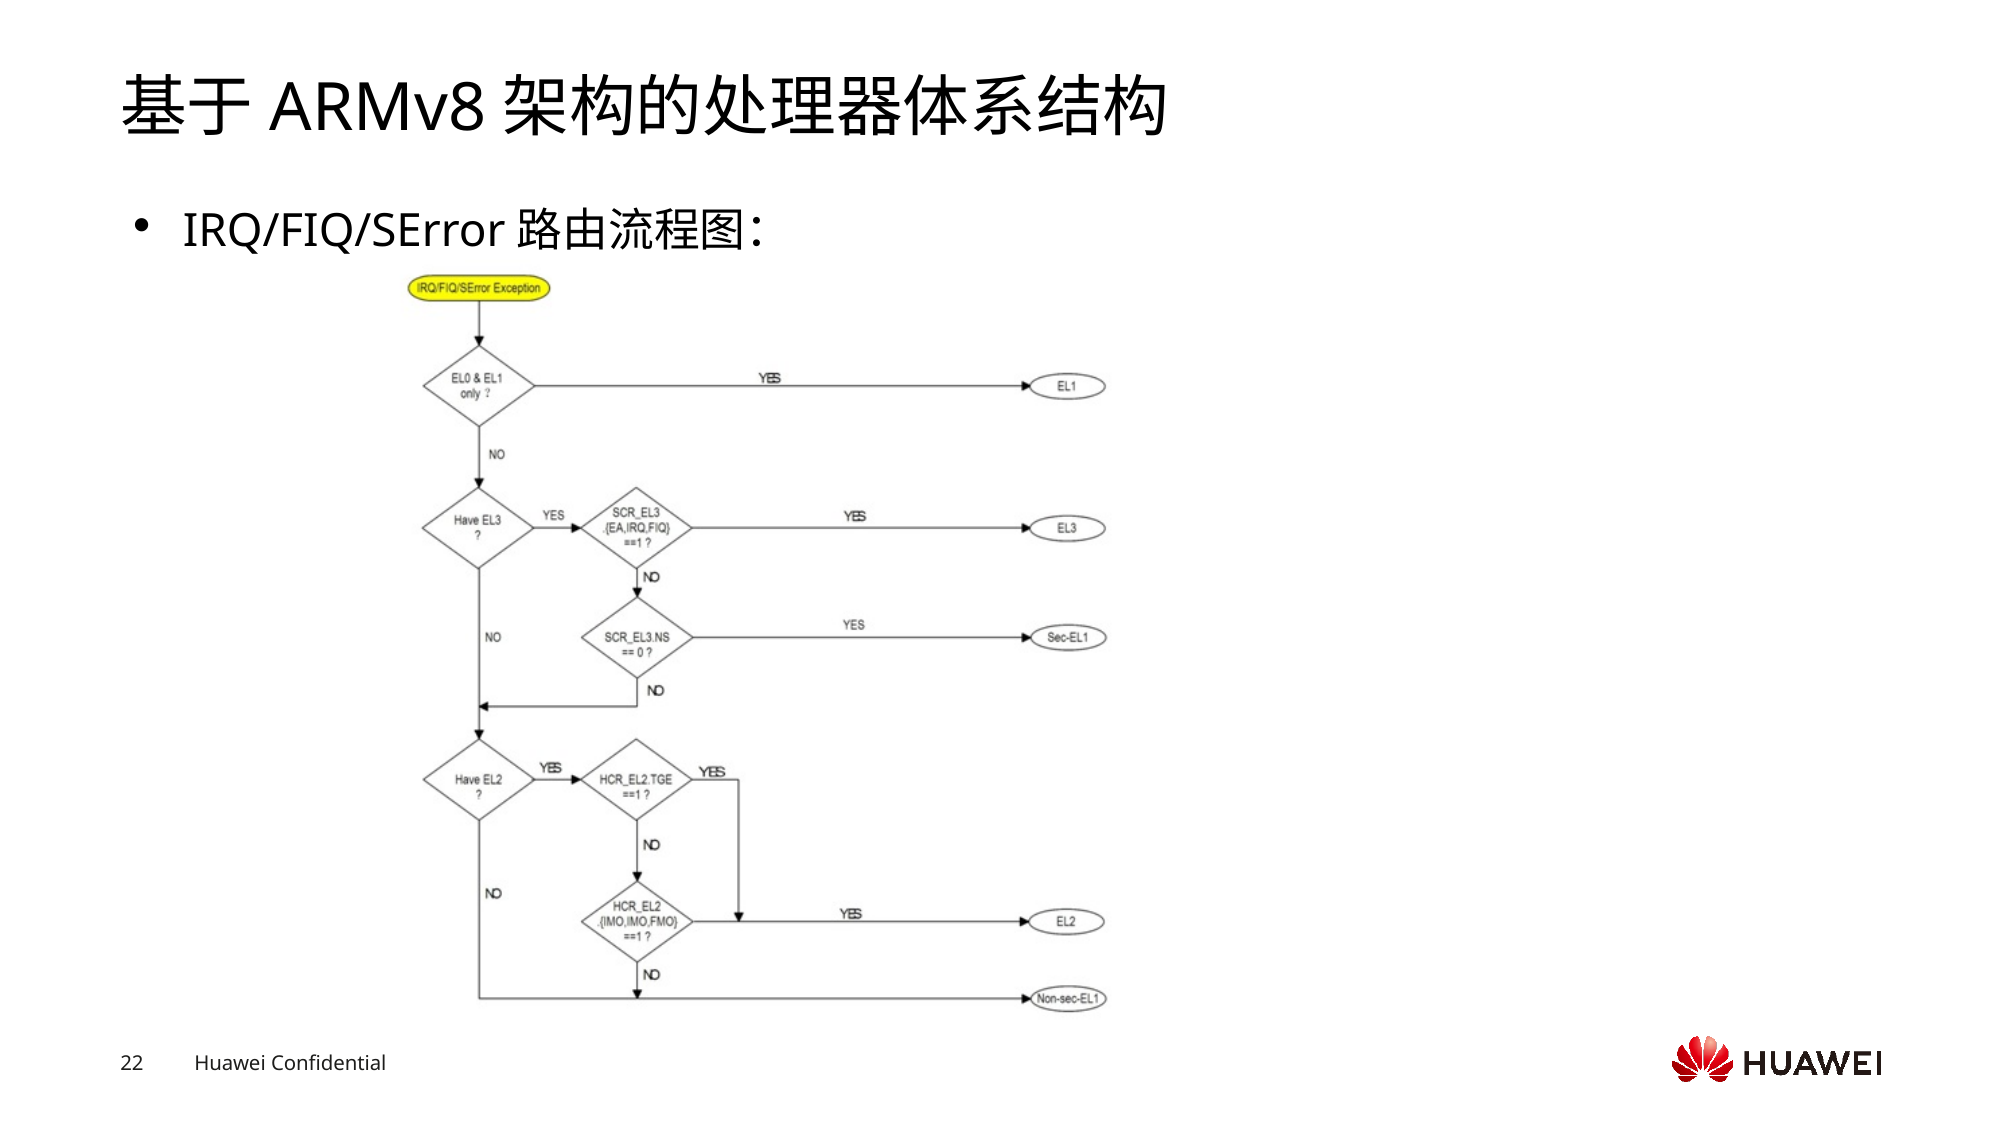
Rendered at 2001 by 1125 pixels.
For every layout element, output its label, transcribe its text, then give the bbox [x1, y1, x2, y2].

list IRQ/FIQ/SError路由流程图： [119, 171, 1881, 973]
picture [1672, 1036, 1881, 1082]
picture [358, 258, 1298, 1026]
title 基于ARMv8架构的处理器体系结构 [120, 73, 1880, 154]
